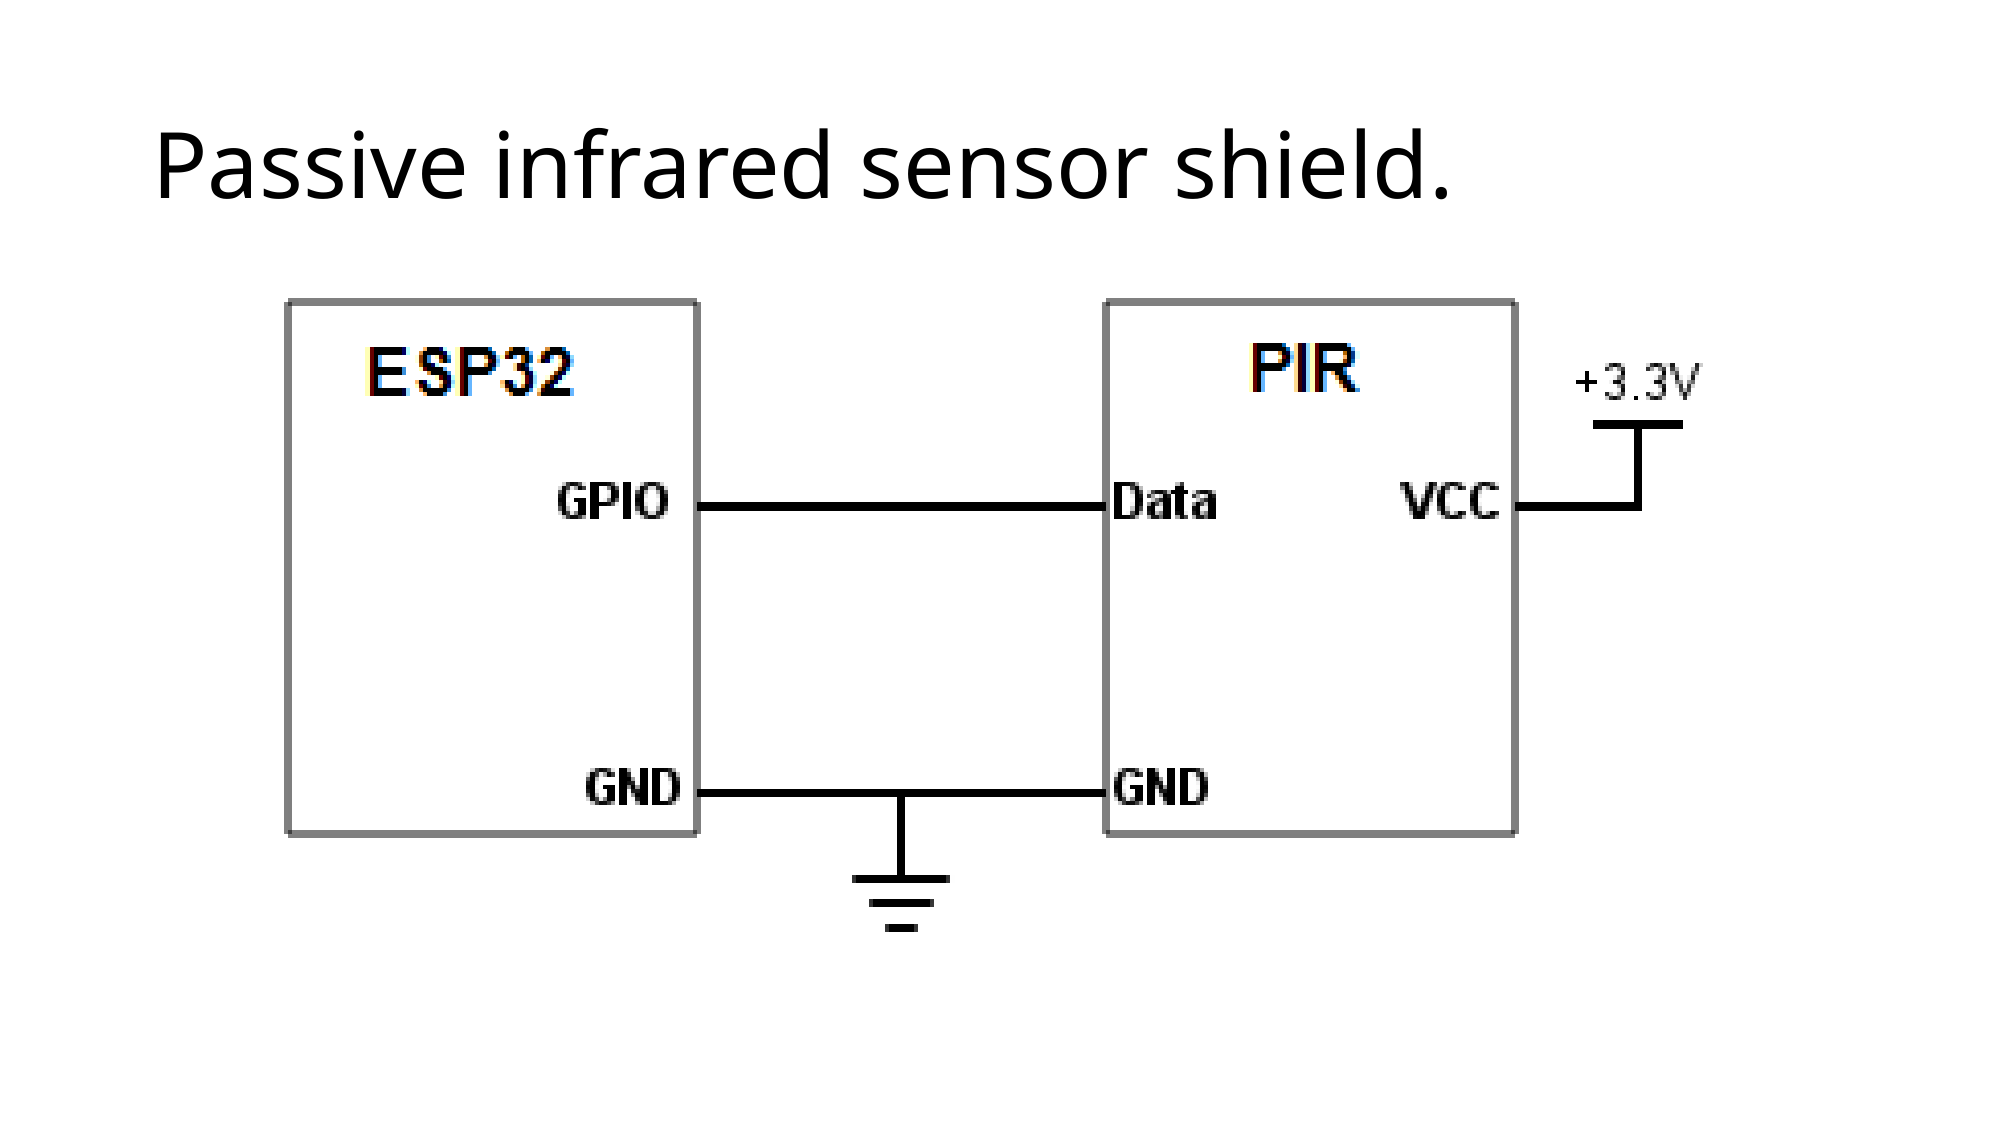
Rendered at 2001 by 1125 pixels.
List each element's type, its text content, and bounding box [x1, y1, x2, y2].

picture [280, 290, 1720, 953]
title Passive infrared sensor shield. [137, 59, 1863, 278]
